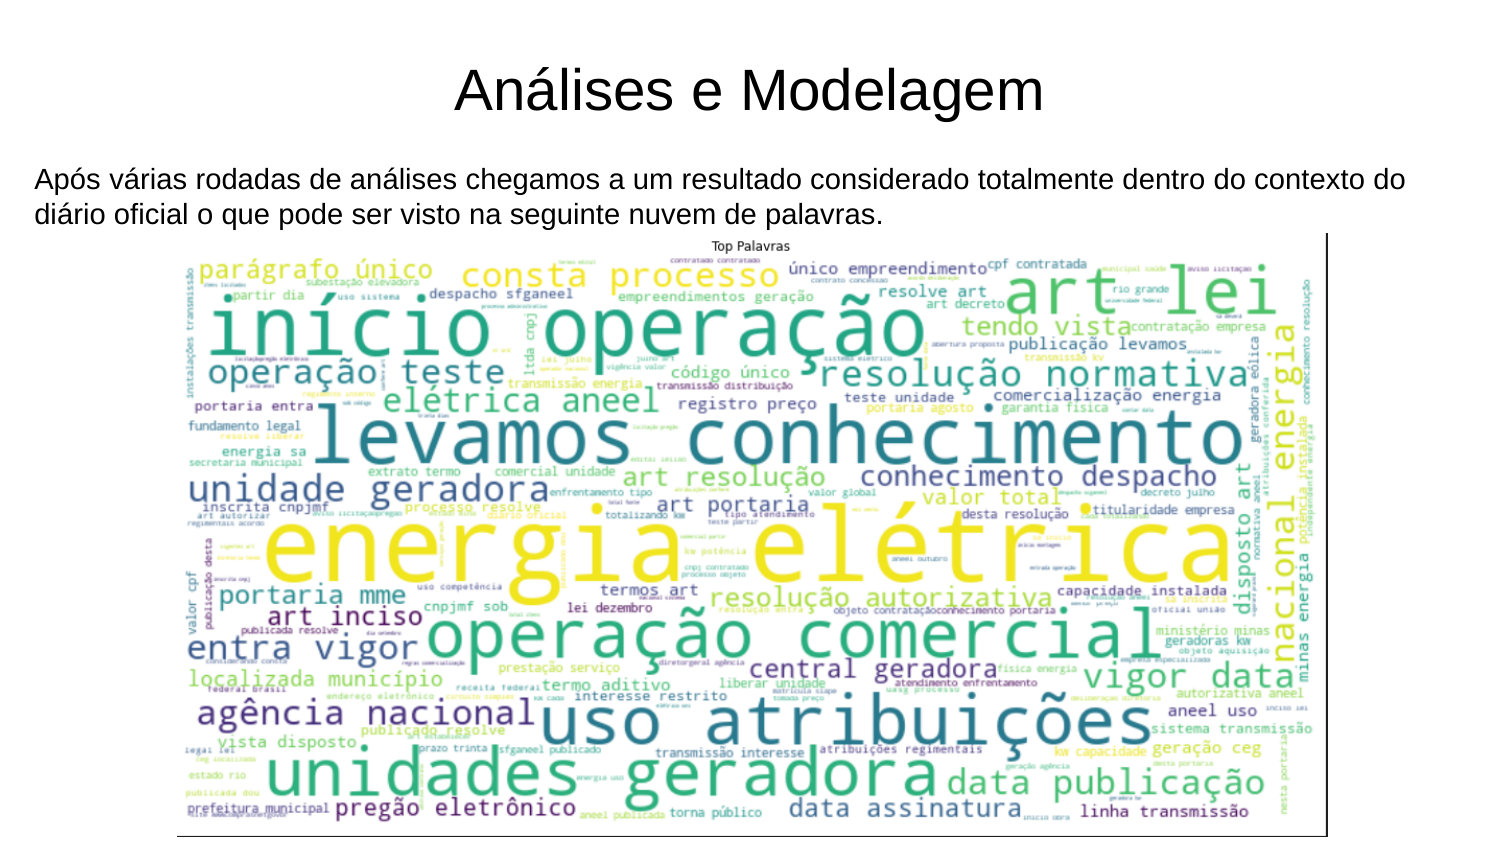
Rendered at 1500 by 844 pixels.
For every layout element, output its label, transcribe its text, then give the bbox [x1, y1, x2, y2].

picture [177, 233, 1328, 838]
title Análises e Modelagem [51, 36, 1449, 131]
text_box Após várias rodadas de análises chegamos a um resultado considerado totalmente dentro do contexto do diário oficial o que pode ser visto na seguinte nuvem de palavras. [19, 145, 1486, 234]
